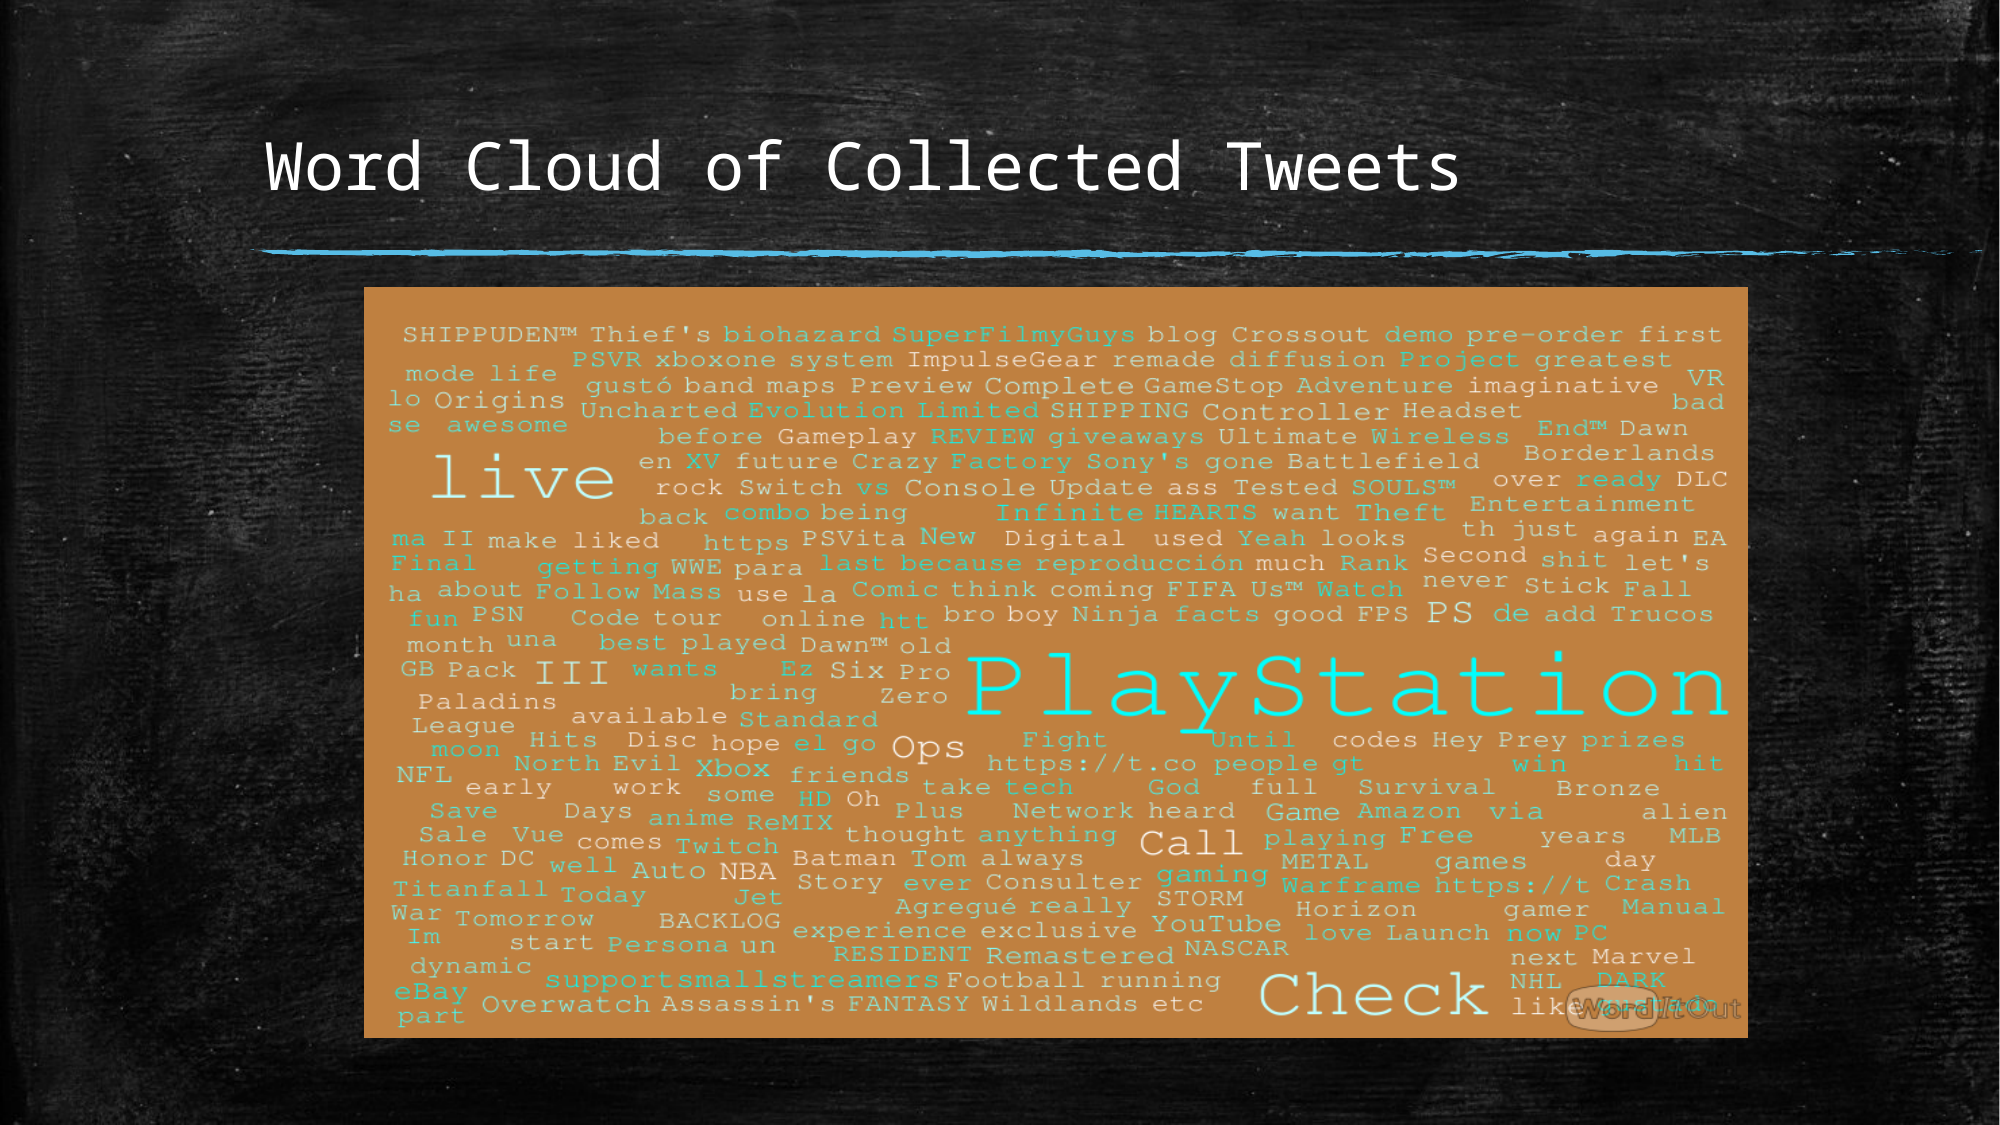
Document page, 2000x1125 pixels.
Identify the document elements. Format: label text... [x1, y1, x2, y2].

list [364, 287, 1748, 1038]
title Word Cloud of Collected Tweets [249, 45, 1750, 213]
